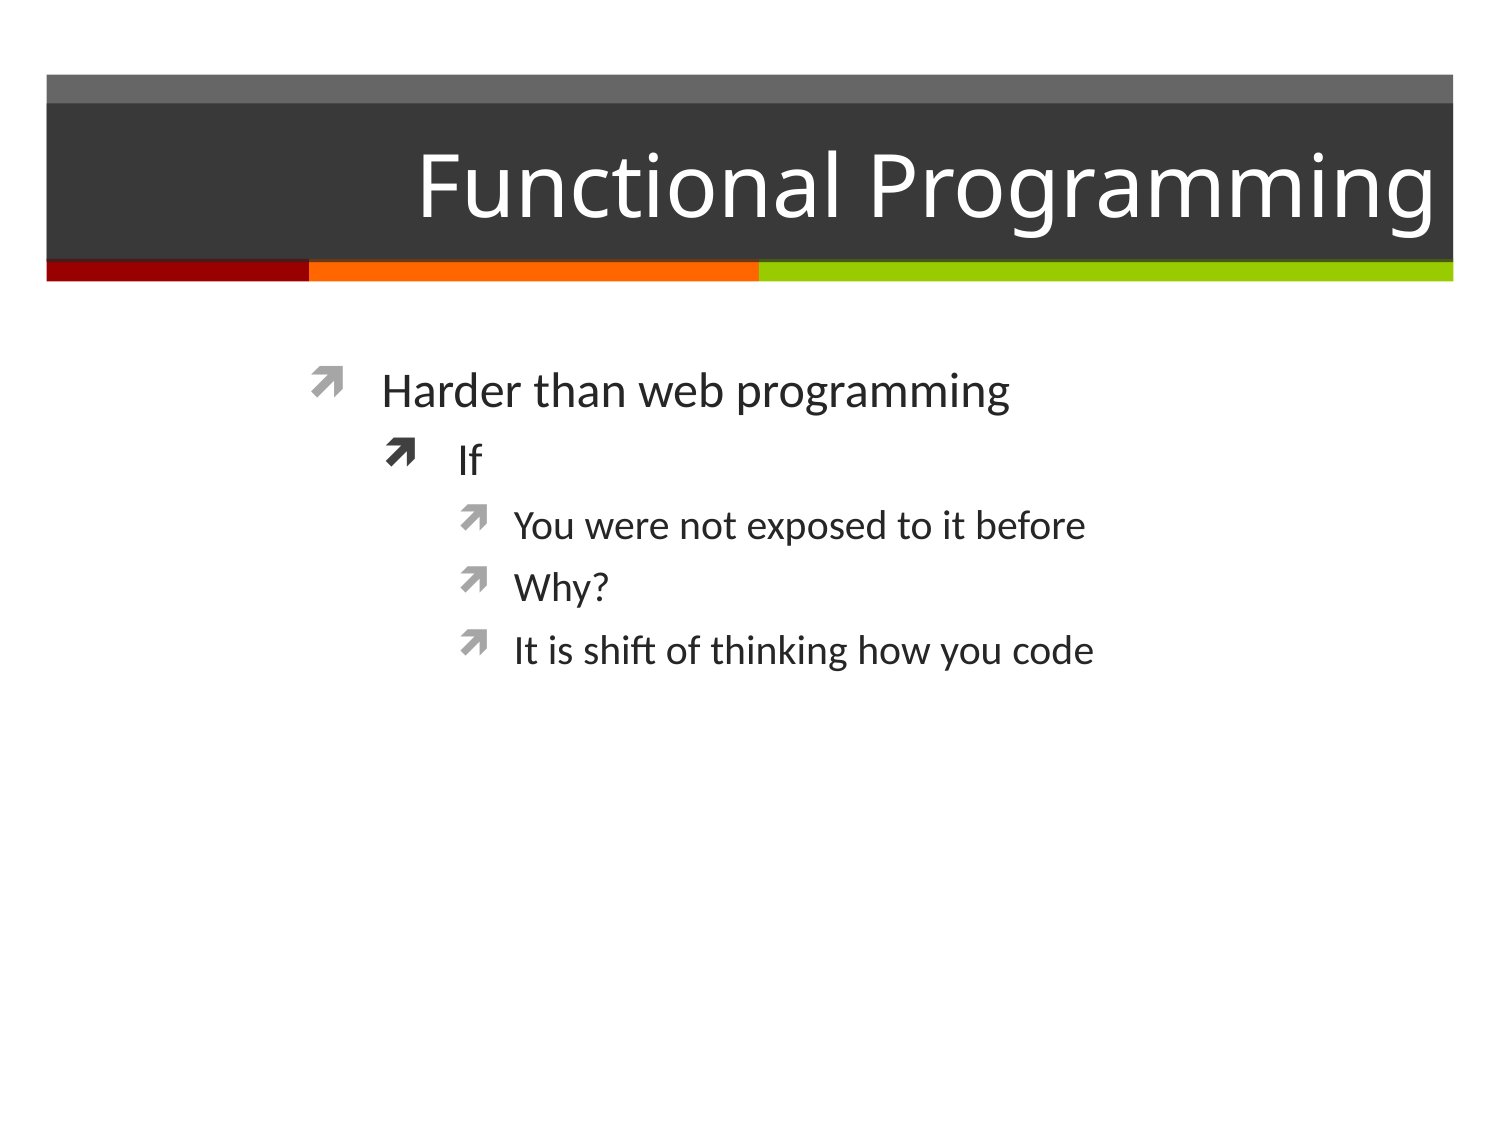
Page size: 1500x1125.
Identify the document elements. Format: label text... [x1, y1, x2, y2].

list Harder than web programming If You were not exposed to it before Why? It is shift of thinking how you code [292, 350, 1454, 1005]
title Functional Programming [46, 103, 1454, 263]
